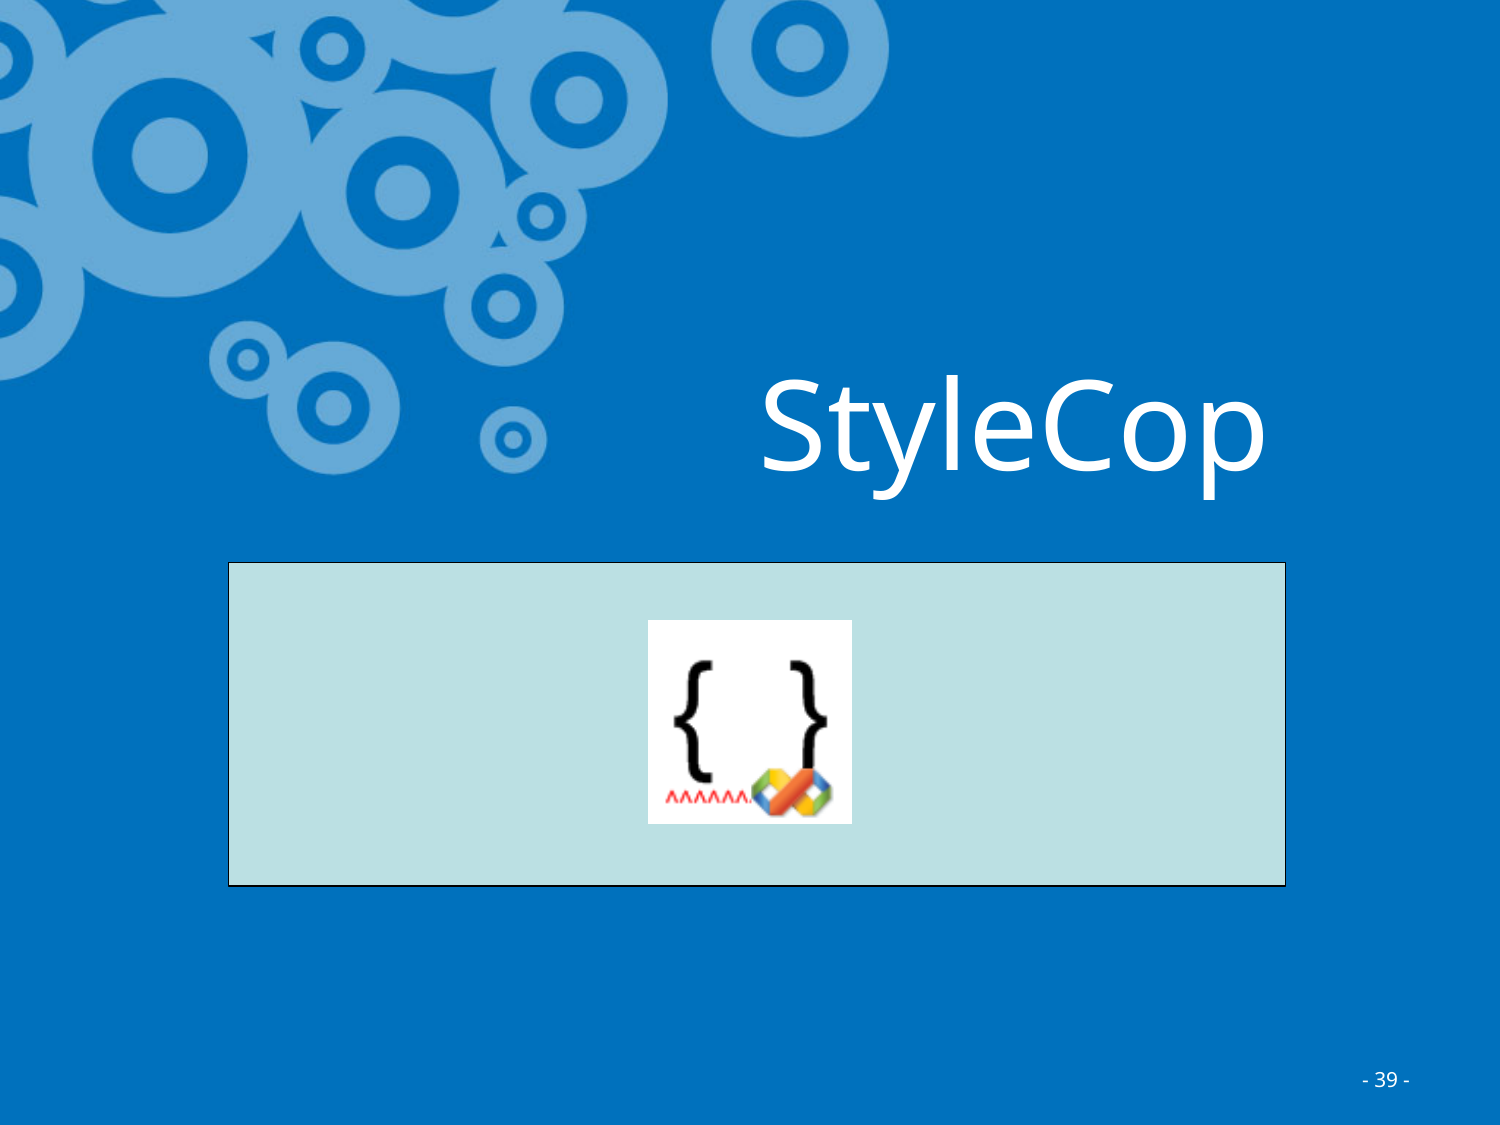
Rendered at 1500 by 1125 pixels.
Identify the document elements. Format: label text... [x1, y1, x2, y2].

title StyleCop [106, 337, 1286, 505]
slide_number - 39 - [1074, 1024, 1426, 1103]
picture [0, 0, 1500, 1125]
